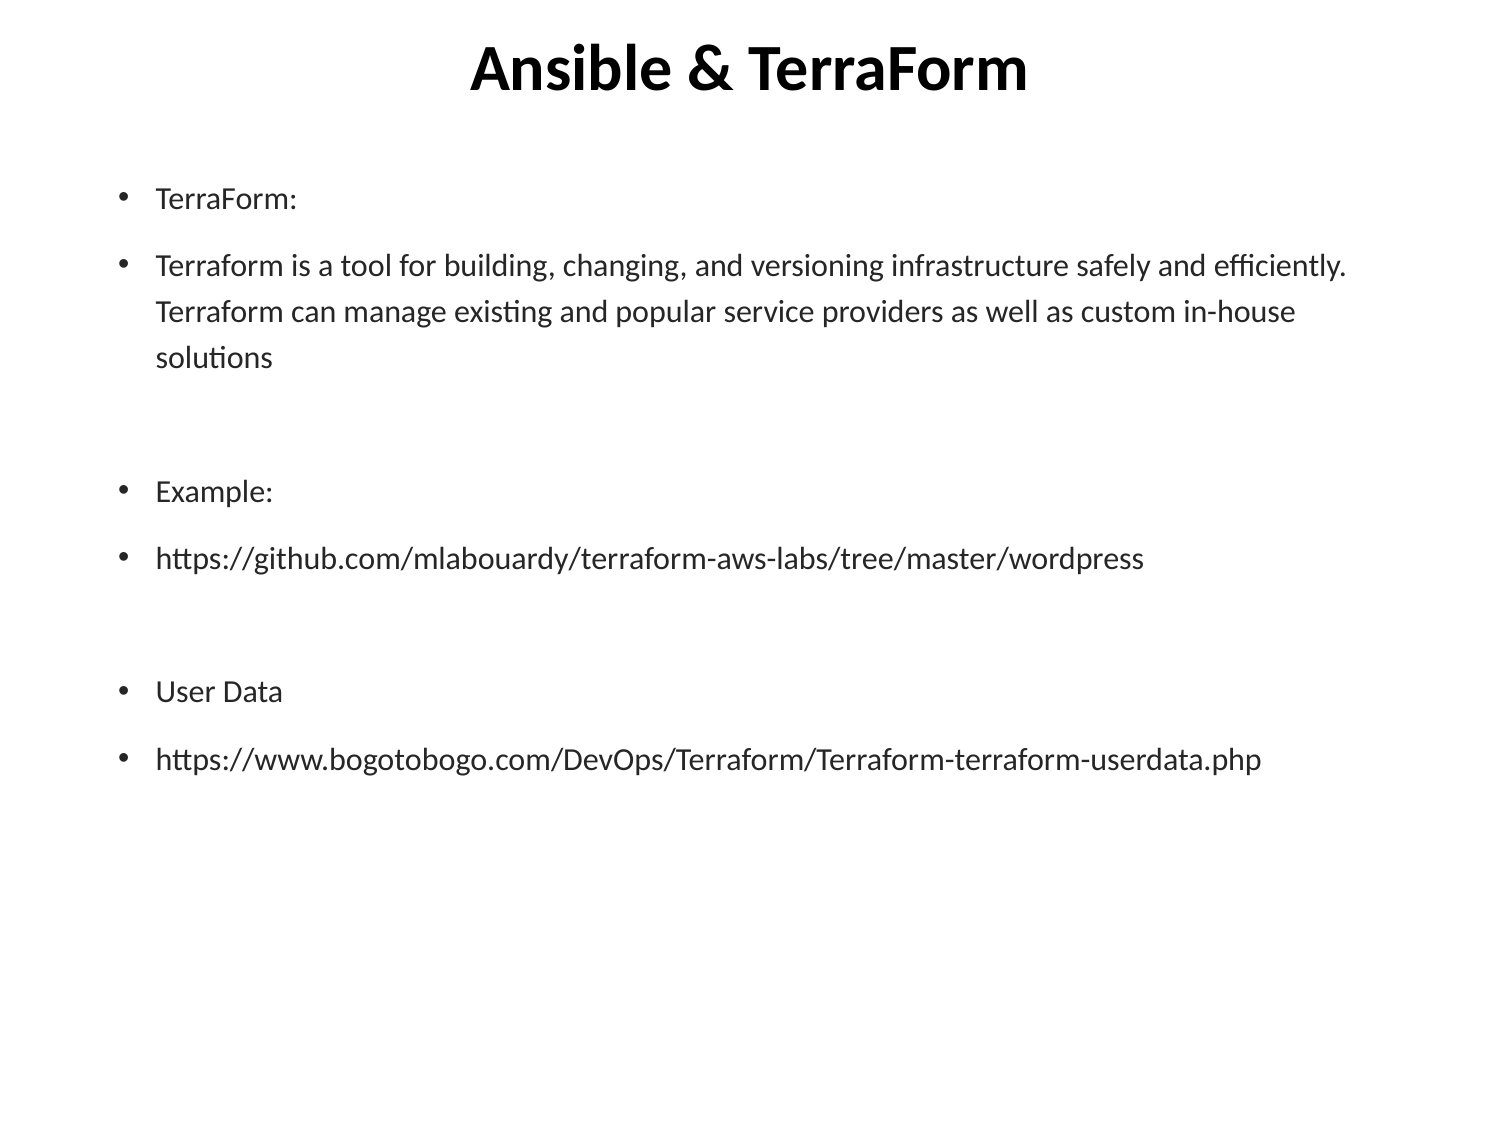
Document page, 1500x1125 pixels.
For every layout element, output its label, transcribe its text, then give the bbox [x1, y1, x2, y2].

list TerraForm: Terraform is a tool for building, changing, and versioning infrastructure safely and efficiently. Terraform can manage existing and popular service providers as well as custom in-house solutions Example: https://github.com/mlabouardy/terraform-aws-labs/tree/master/wordpress User Data https://www.bogotobogo.com/DevOps/Terraform/Terraform-terraform-userdata.php [103, 162, 1397, 1082]
title Ansible & TerraForm [103, 25, 1397, 112]
